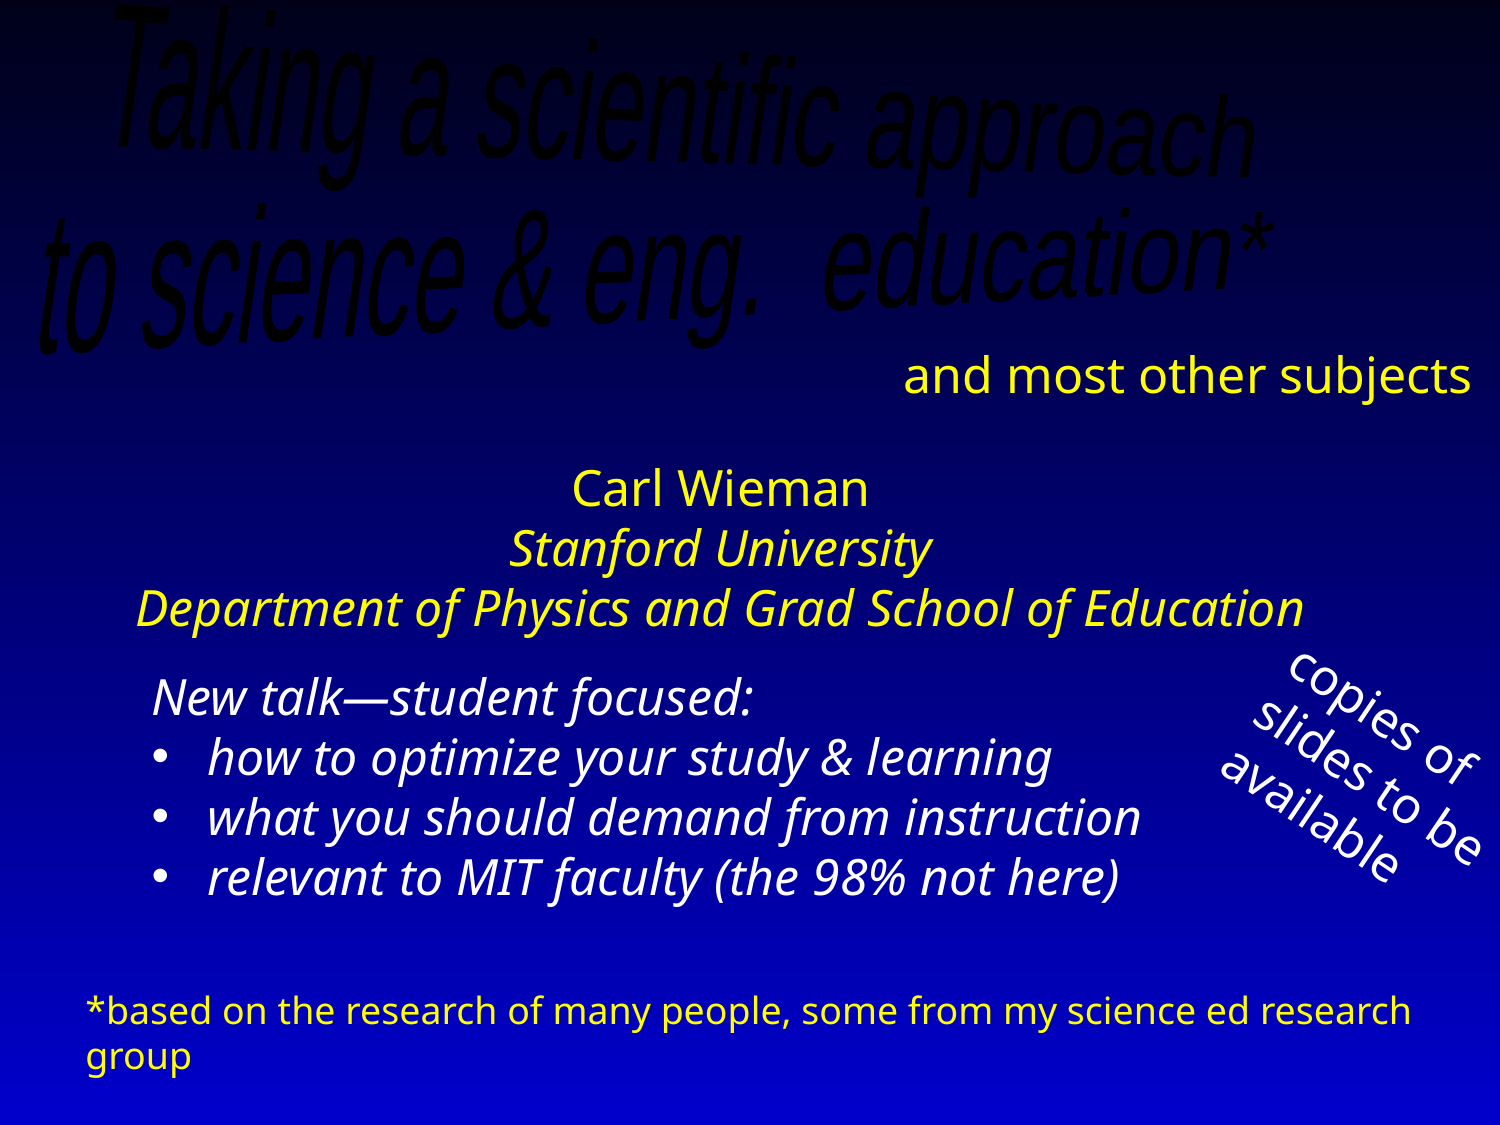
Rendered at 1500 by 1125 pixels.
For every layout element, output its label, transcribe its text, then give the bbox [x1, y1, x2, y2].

text_box New talk—student focused: how to optimize your study & learning what you should demand from instruction relevant to MIT faculty (the 98% not here) [136, 658, 1159, 974]
text_box copies of slides to be available [1195, 615, 1500, 943]
text_box *based on the research of many people, some from my science ed research group [70, 979, 1461, 1085]
text_box and most other subjects [889, 335, 1488, 411]
text_box Carl Wieman Stanford University Department of Physics and Grad School of Education [120, 449, 1322, 645]
